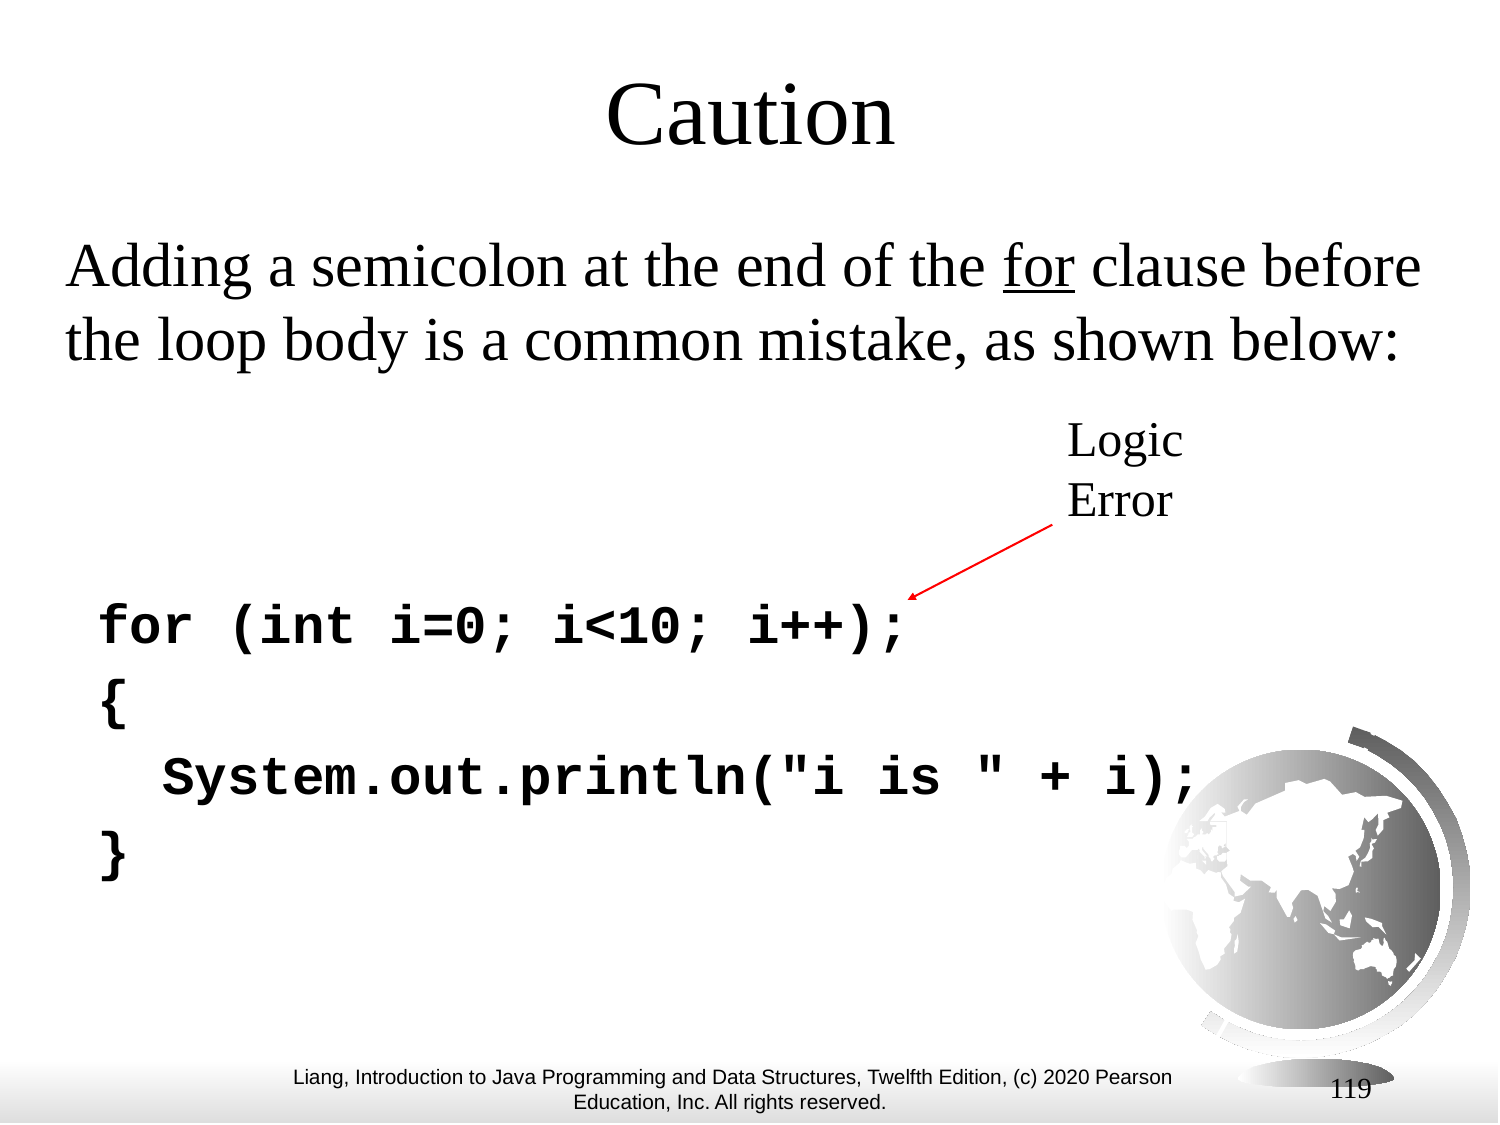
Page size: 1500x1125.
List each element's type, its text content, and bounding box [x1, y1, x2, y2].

list Adding a semicolon at the end of the for clause before the loop body is a common mistake, as shown below: [50, 215, 1469, 389]
text_box for (int i=0; i<10; i++); { System.out.println("i is " + i); } [82, 581, 1261, 897]
title Caution [113, 52, 1389, 165]
text_box Logic Error [1052, 398, 1265, 534]
slide_number 119 [1074, 1049, 1388, 1125]
text_box [907, 524, 1053, 601]
